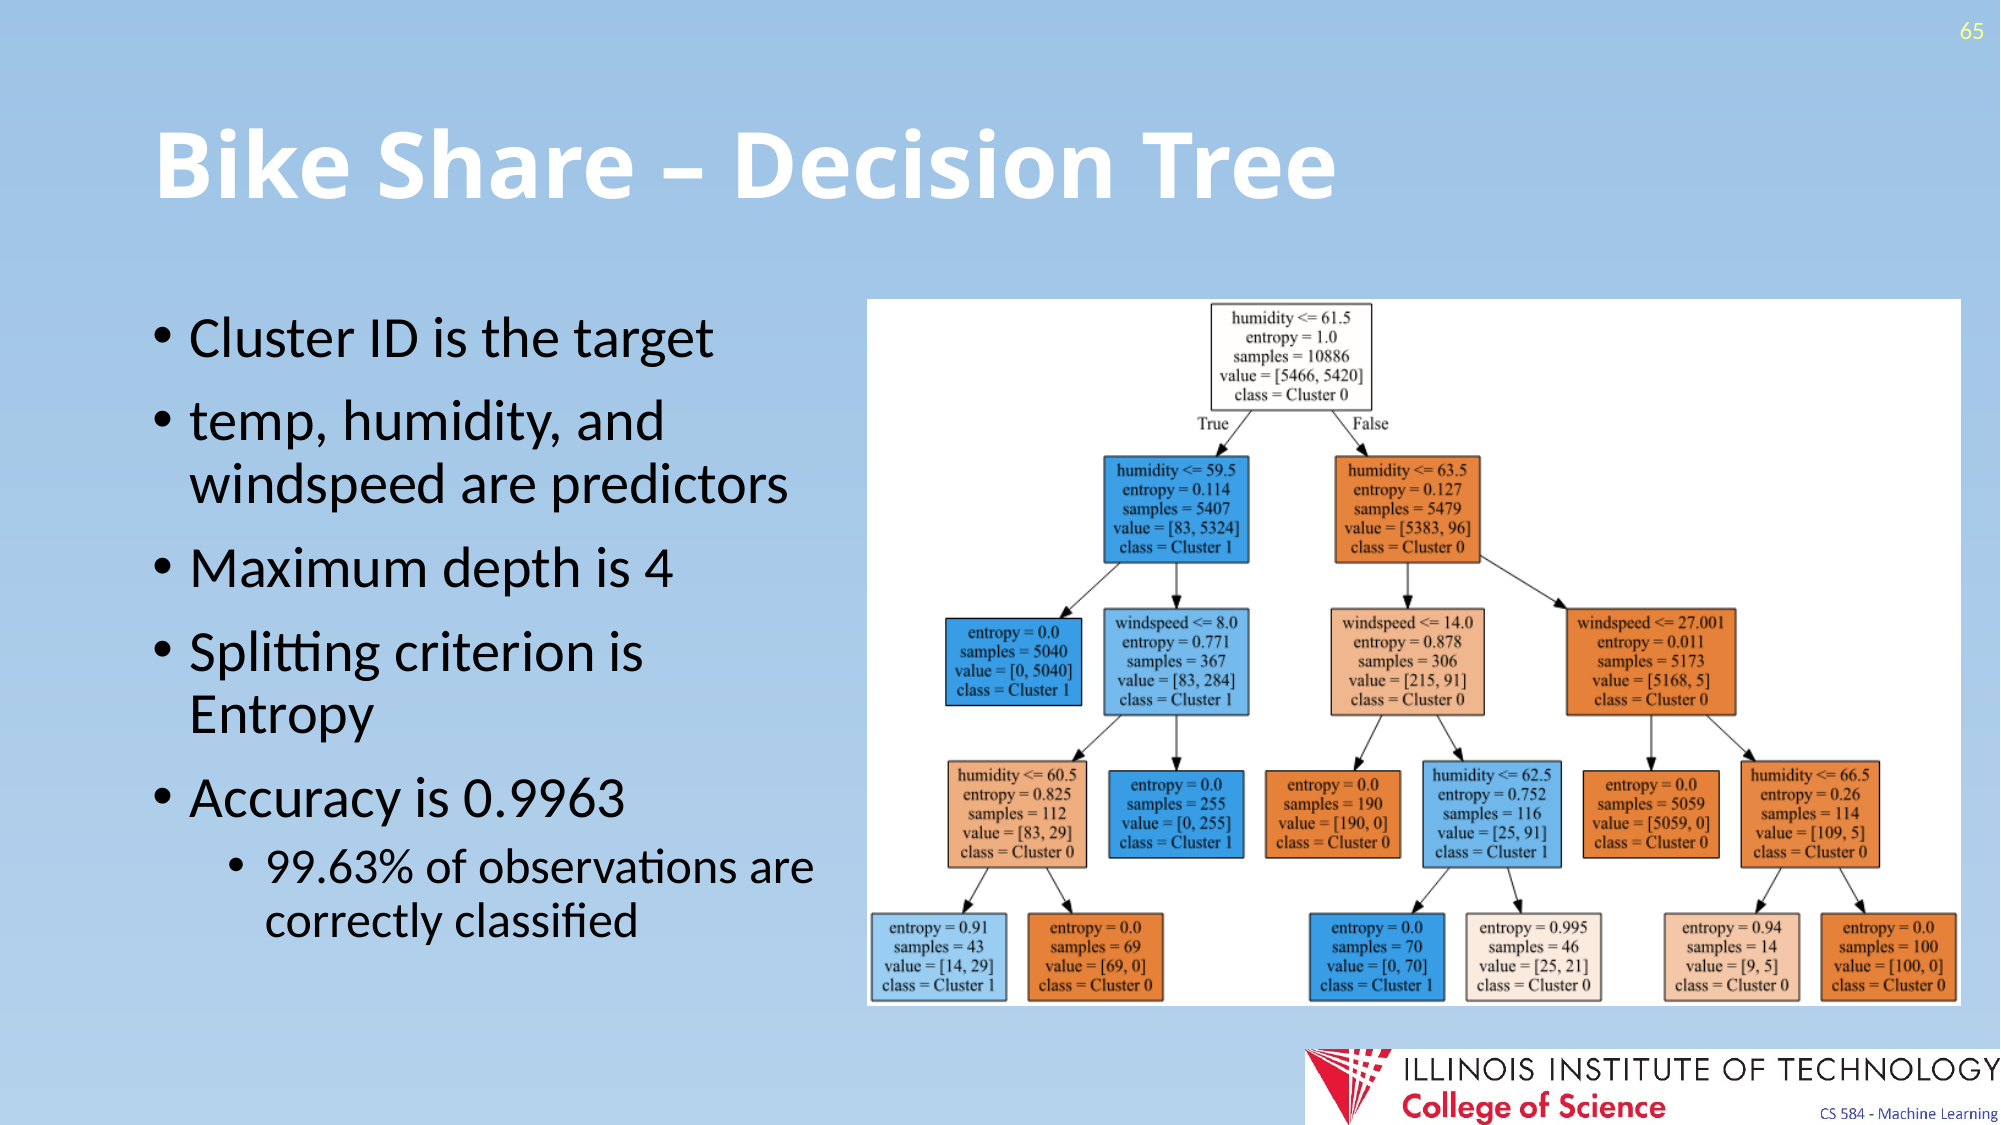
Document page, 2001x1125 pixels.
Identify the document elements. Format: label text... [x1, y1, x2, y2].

title Bike Share – Decision Tree [137, 59, 1863, 278]
picture [867, 299, 1961, 1006]
picture [1305, 1049, 2000, 1125]
list Cluster ID is the target temp, humidity, and windspeed are predictors Maximum depth is 4 Splitting criterion is Entropy Accuracy is 0.9963 99.63% of observations are correctly classified [137, 299, 839, 1014]
slide_number 65 [1550, 0, 2000, 60]
